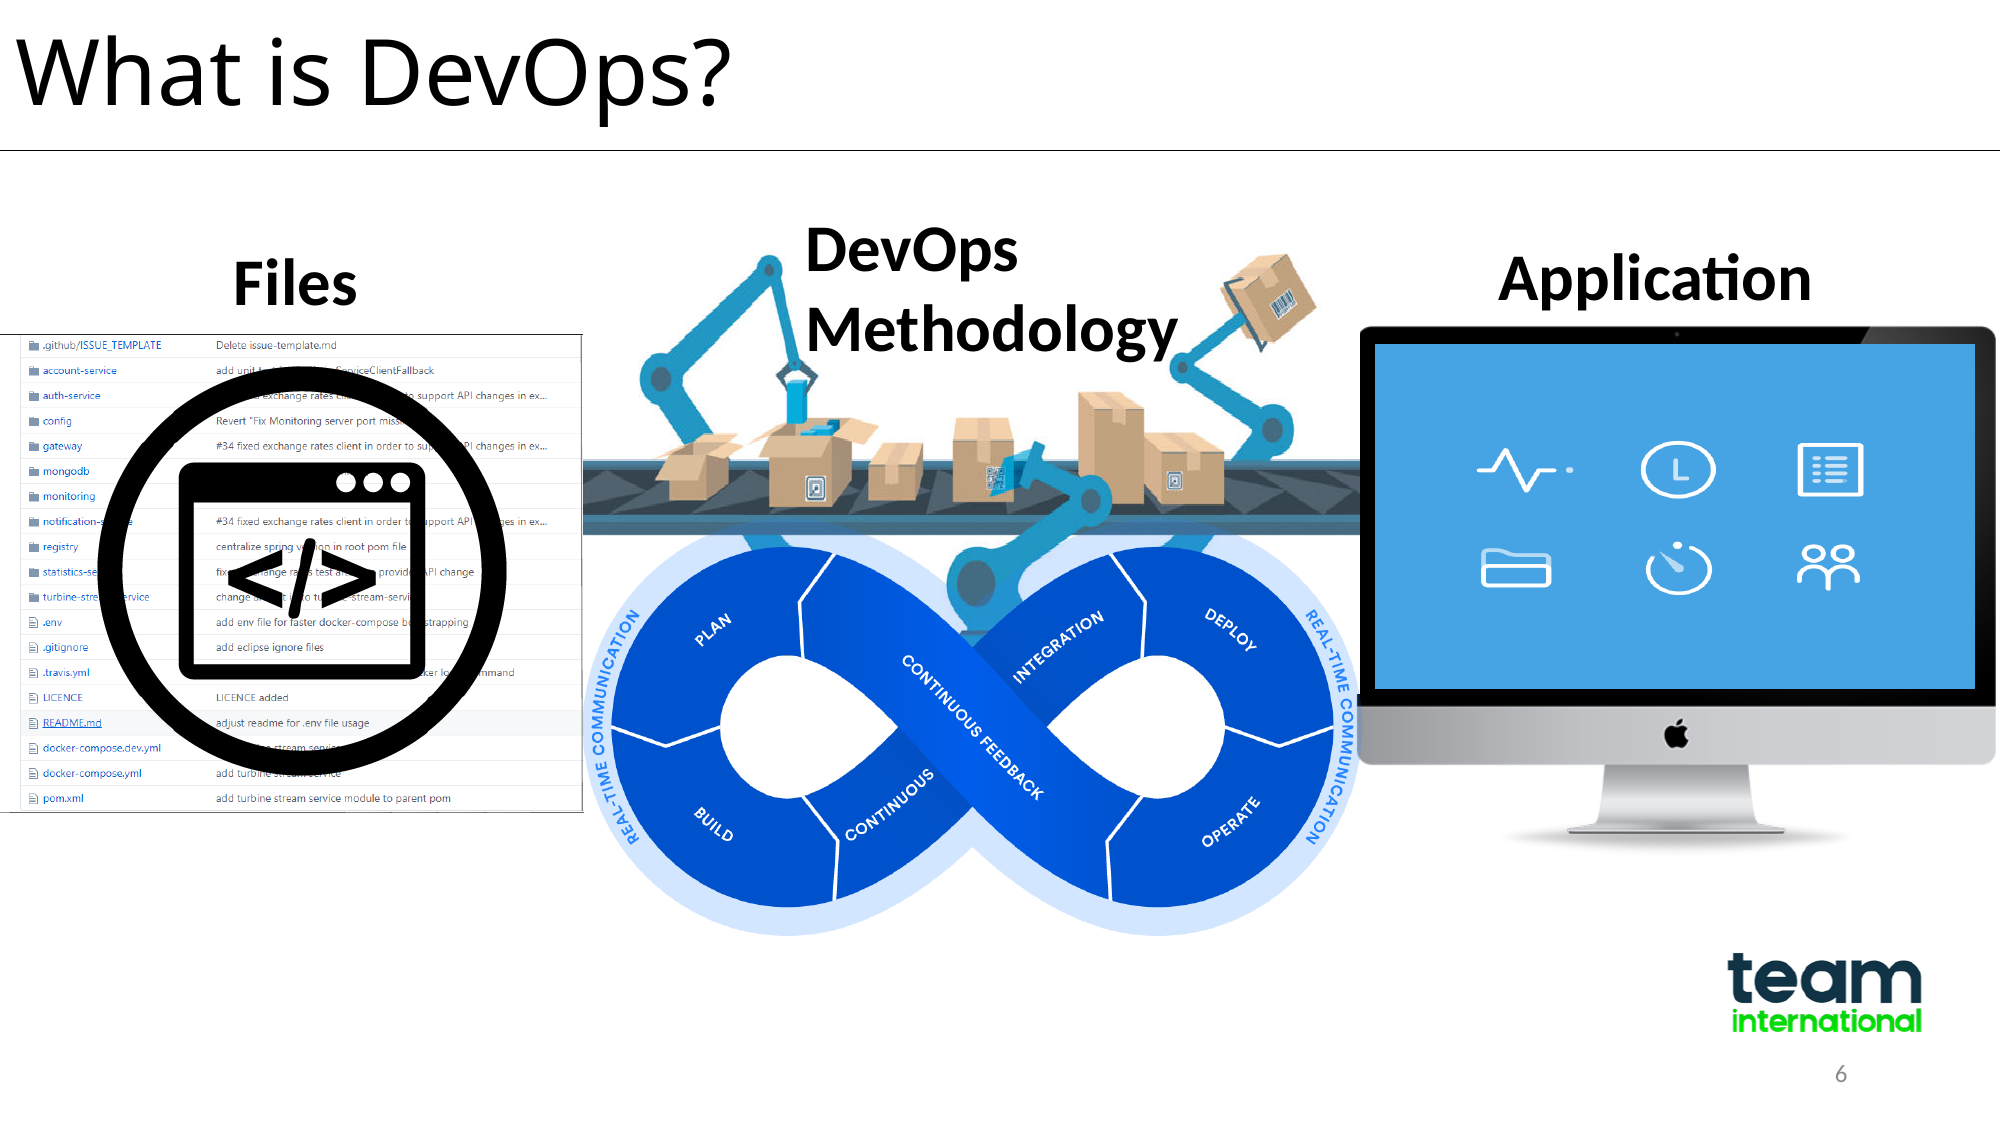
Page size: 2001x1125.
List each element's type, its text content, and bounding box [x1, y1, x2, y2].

picture [0, 162, 2000, 962]
title What is DevOps? [0, 0, 2000, 150]
picture [1716, 944, 1933, 1050]
slide_number 6 [1412, 1042, 1863, 1103]
text_box Application [1483, 226, 1932, 321]
text_box Files [219, 231, 427, 316]
